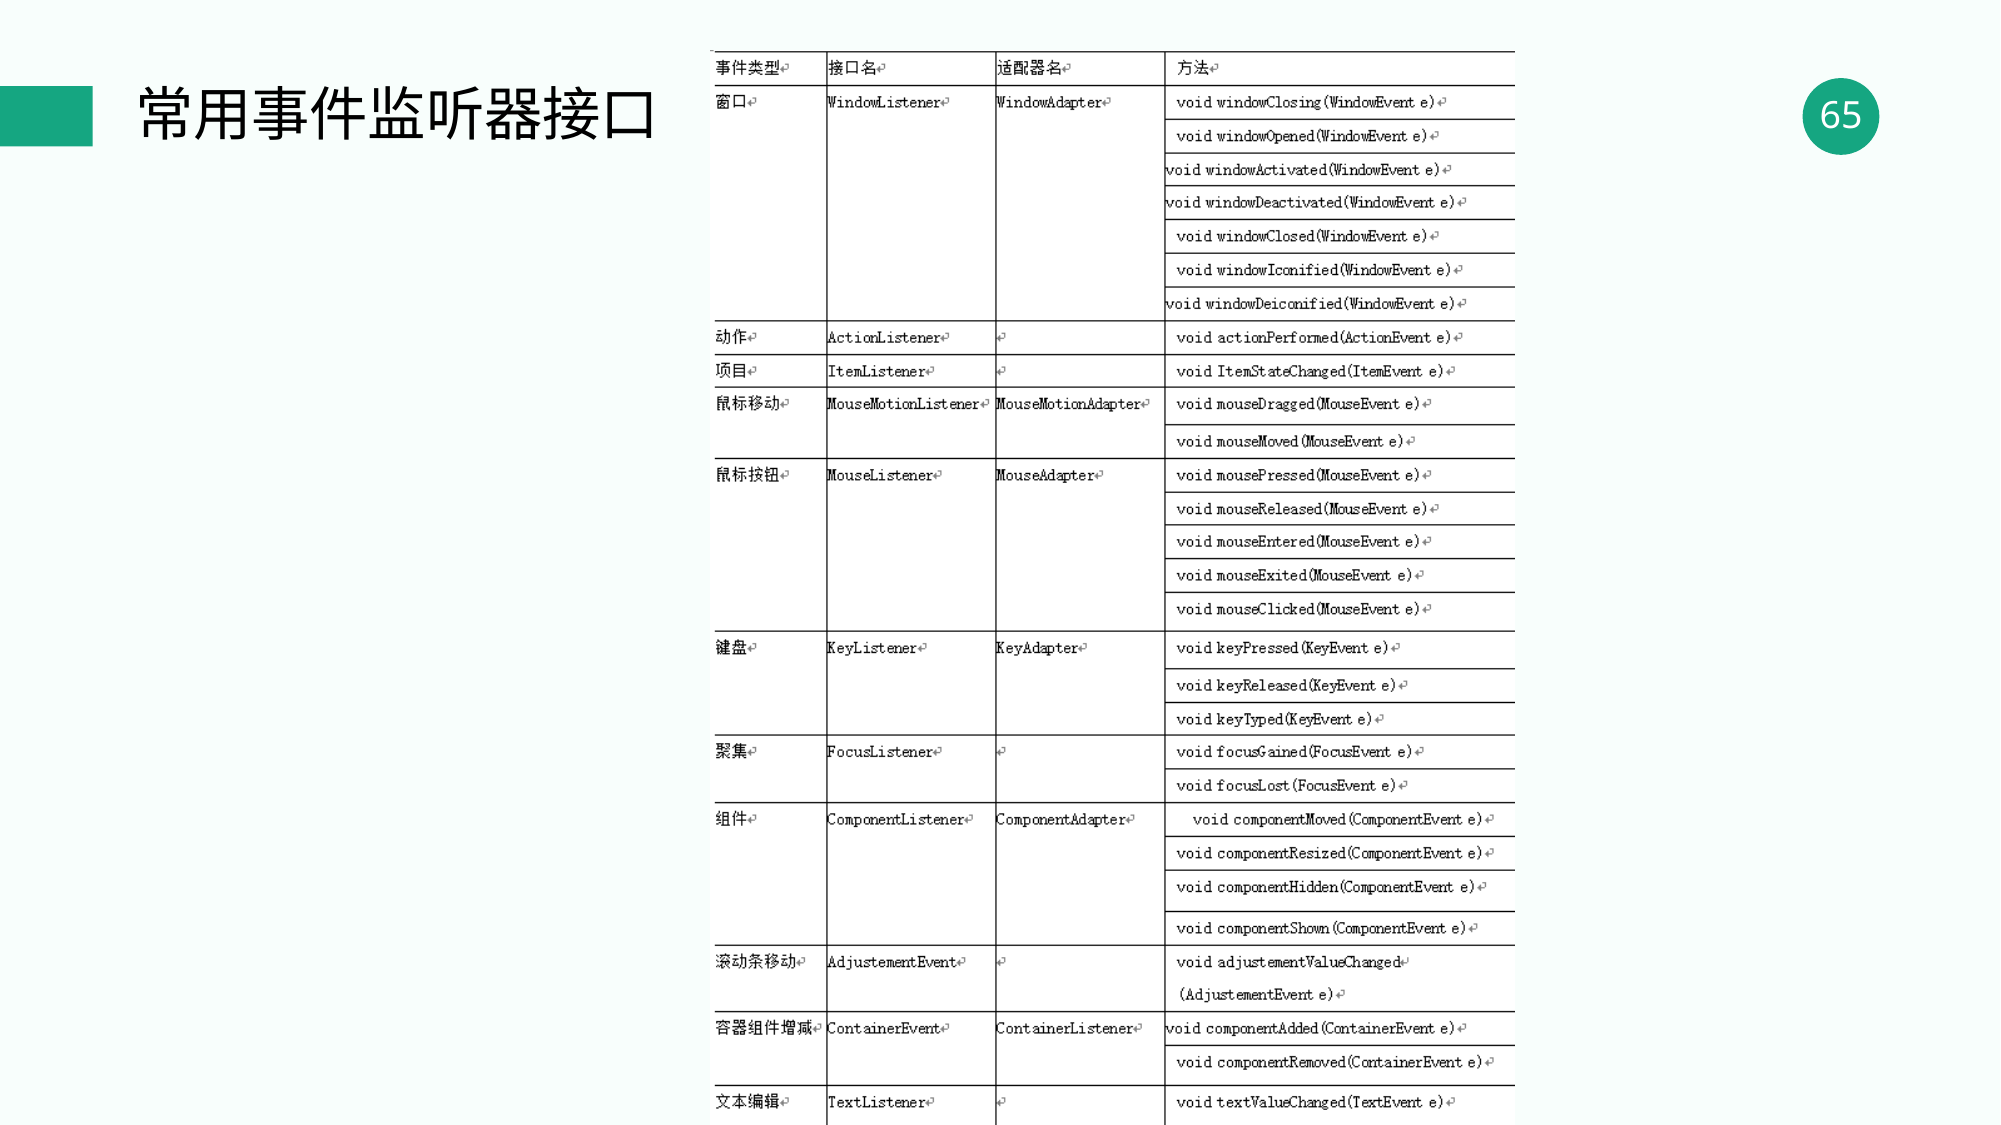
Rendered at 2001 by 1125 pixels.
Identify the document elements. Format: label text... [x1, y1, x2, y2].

picture [710, 50, 1515, 1125]
list 常用事件监听器接口 [120, 77, 710, 155]
